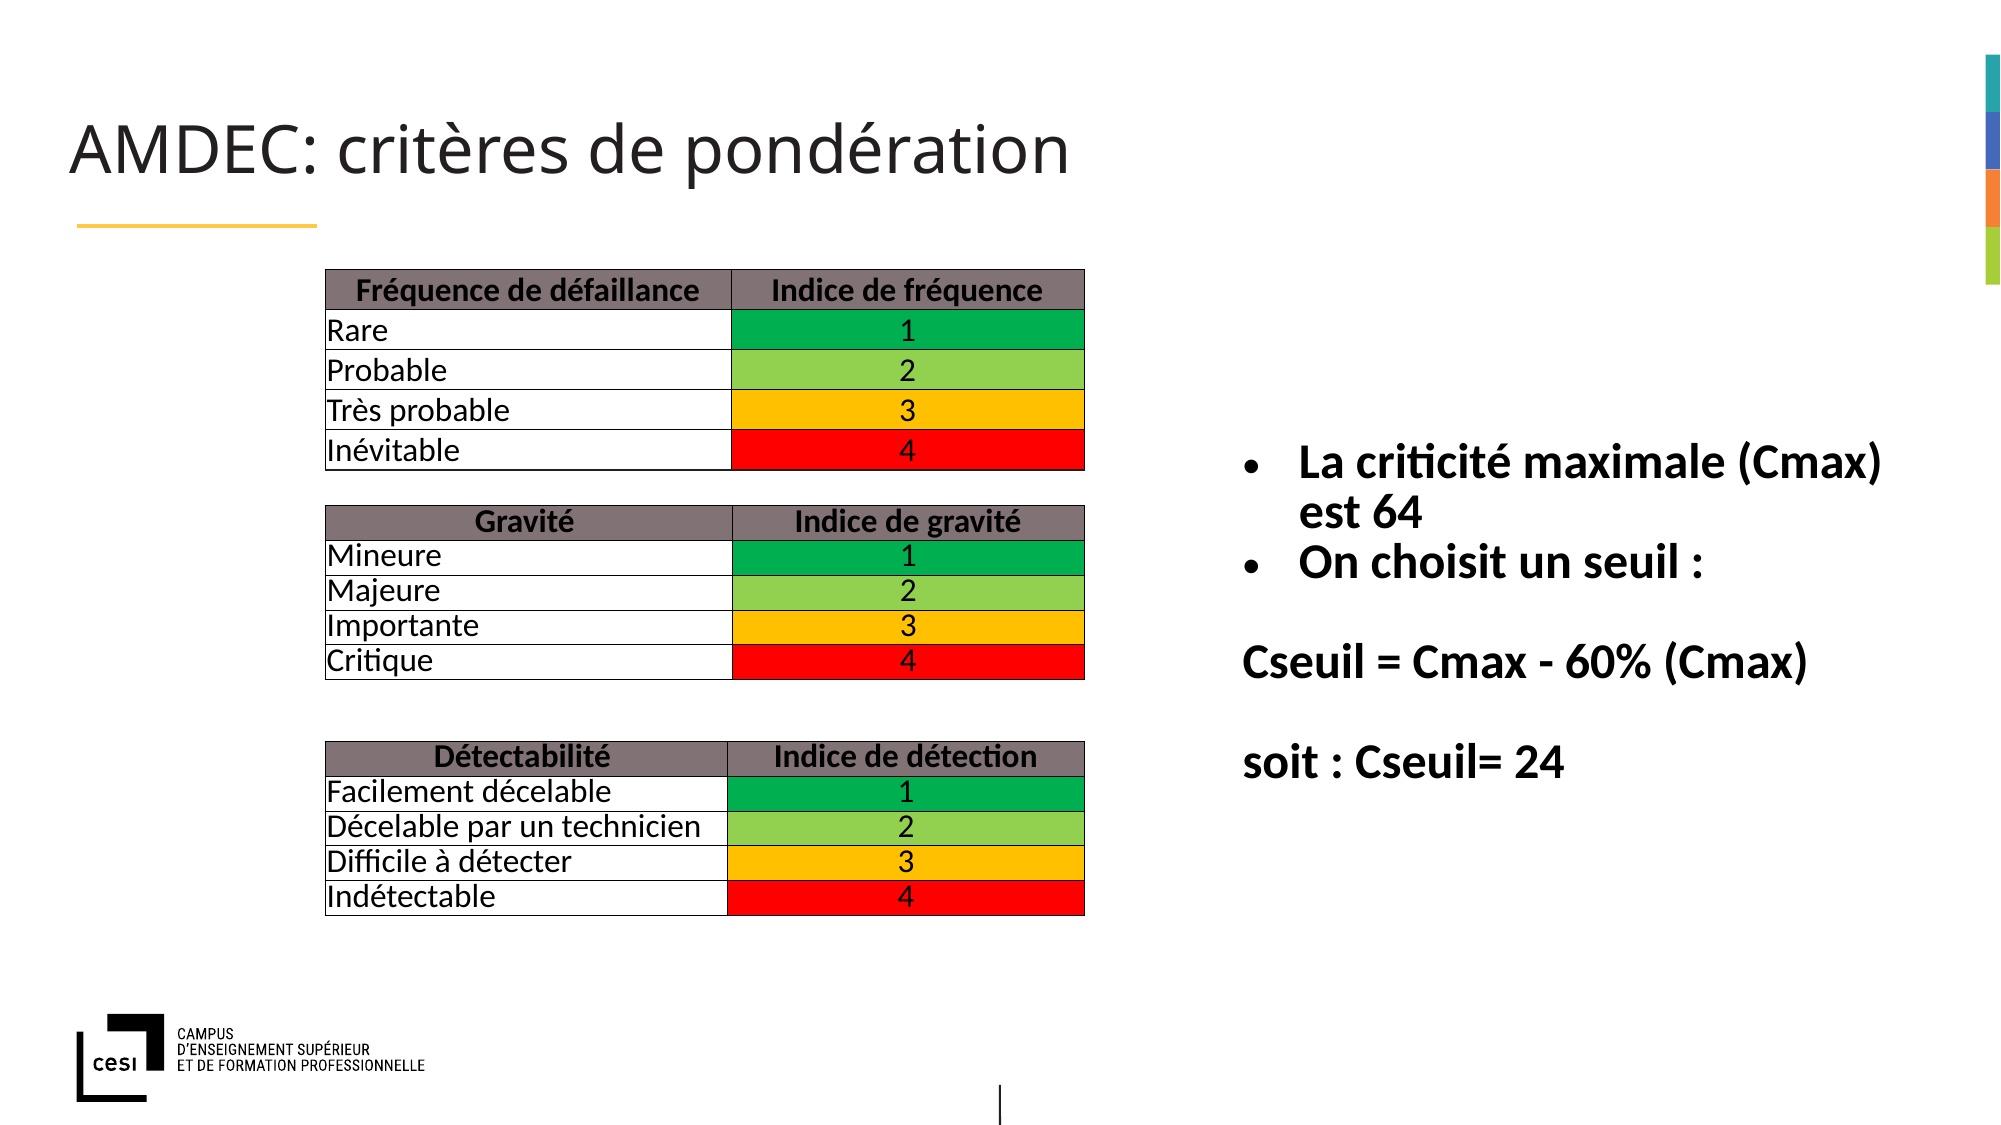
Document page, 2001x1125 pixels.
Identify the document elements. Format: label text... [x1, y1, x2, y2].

table_cell 1 [728, 777, 1084, 811]
table_header Fréquence de défaillance [326, 270, 731, 309]
table_cell 2 [733, 576, 1084, 610]
table_cell Difficile à détecter [326, 846, 727, 880]
table_cell Indétectable [326, 881, 727, 915]
table_cell 1 [733, 541, 1084, 575]
table_cell 4 [728, 881, 1084, 915]
table_header Indice de détection [728, 742, 1084, 776]
table_cell Mineure [326, 541, 732, 575]
table_header Indice de gravité [733, 506, 1084, 540]
table_cell 4 [732, 430, 1084, 469]
table_cell Facilement décelable [326, 777, 727, 811]
table_cell Rare [326, 310, 731, 349]
table_cell 3 [733, 611, 1084, 644]
table_cell 2 [728, 812, 1084, 845]
table_header Gravité [326, 506, 732, 540]
table_cell Majeure [326, 576, 732, 610]
table_cell 4 [733, 645, 1084, 679]
table_cell 3 [728, 846, 1084, 880]
title AMDEC: critères de pondération [54, 77, 1945, 226]
table_cell Probable [326, 350, 731, 389]
table_cell 3 [732, 390, 1084, 429]
table_cell Inévitable [326, 430, 731, 469]
table_header Indice de fréquence [732, 270, 1084, 309]
table_header La criticité maximale (Cmax) est 64 On choisit un seuil : Cseuil = Cmax - 60% (Cmax) soit : Cseuil= 24 [1241, 439, 1919, 791]
table_cell Décelable par un technicien [326, 812, 727, 845]
table_cell 1 [732, 310, 1084, 349]
table_cell 2 [732, 350, 1084, 389]
table_cell Très probable [326, 390, 731, 429]
table_header Détectabilité [326, 742, 727, 776]
table_cell Critique [326, 645, 732, 679]
table_cell Importante [326, 611, 732, 644]
